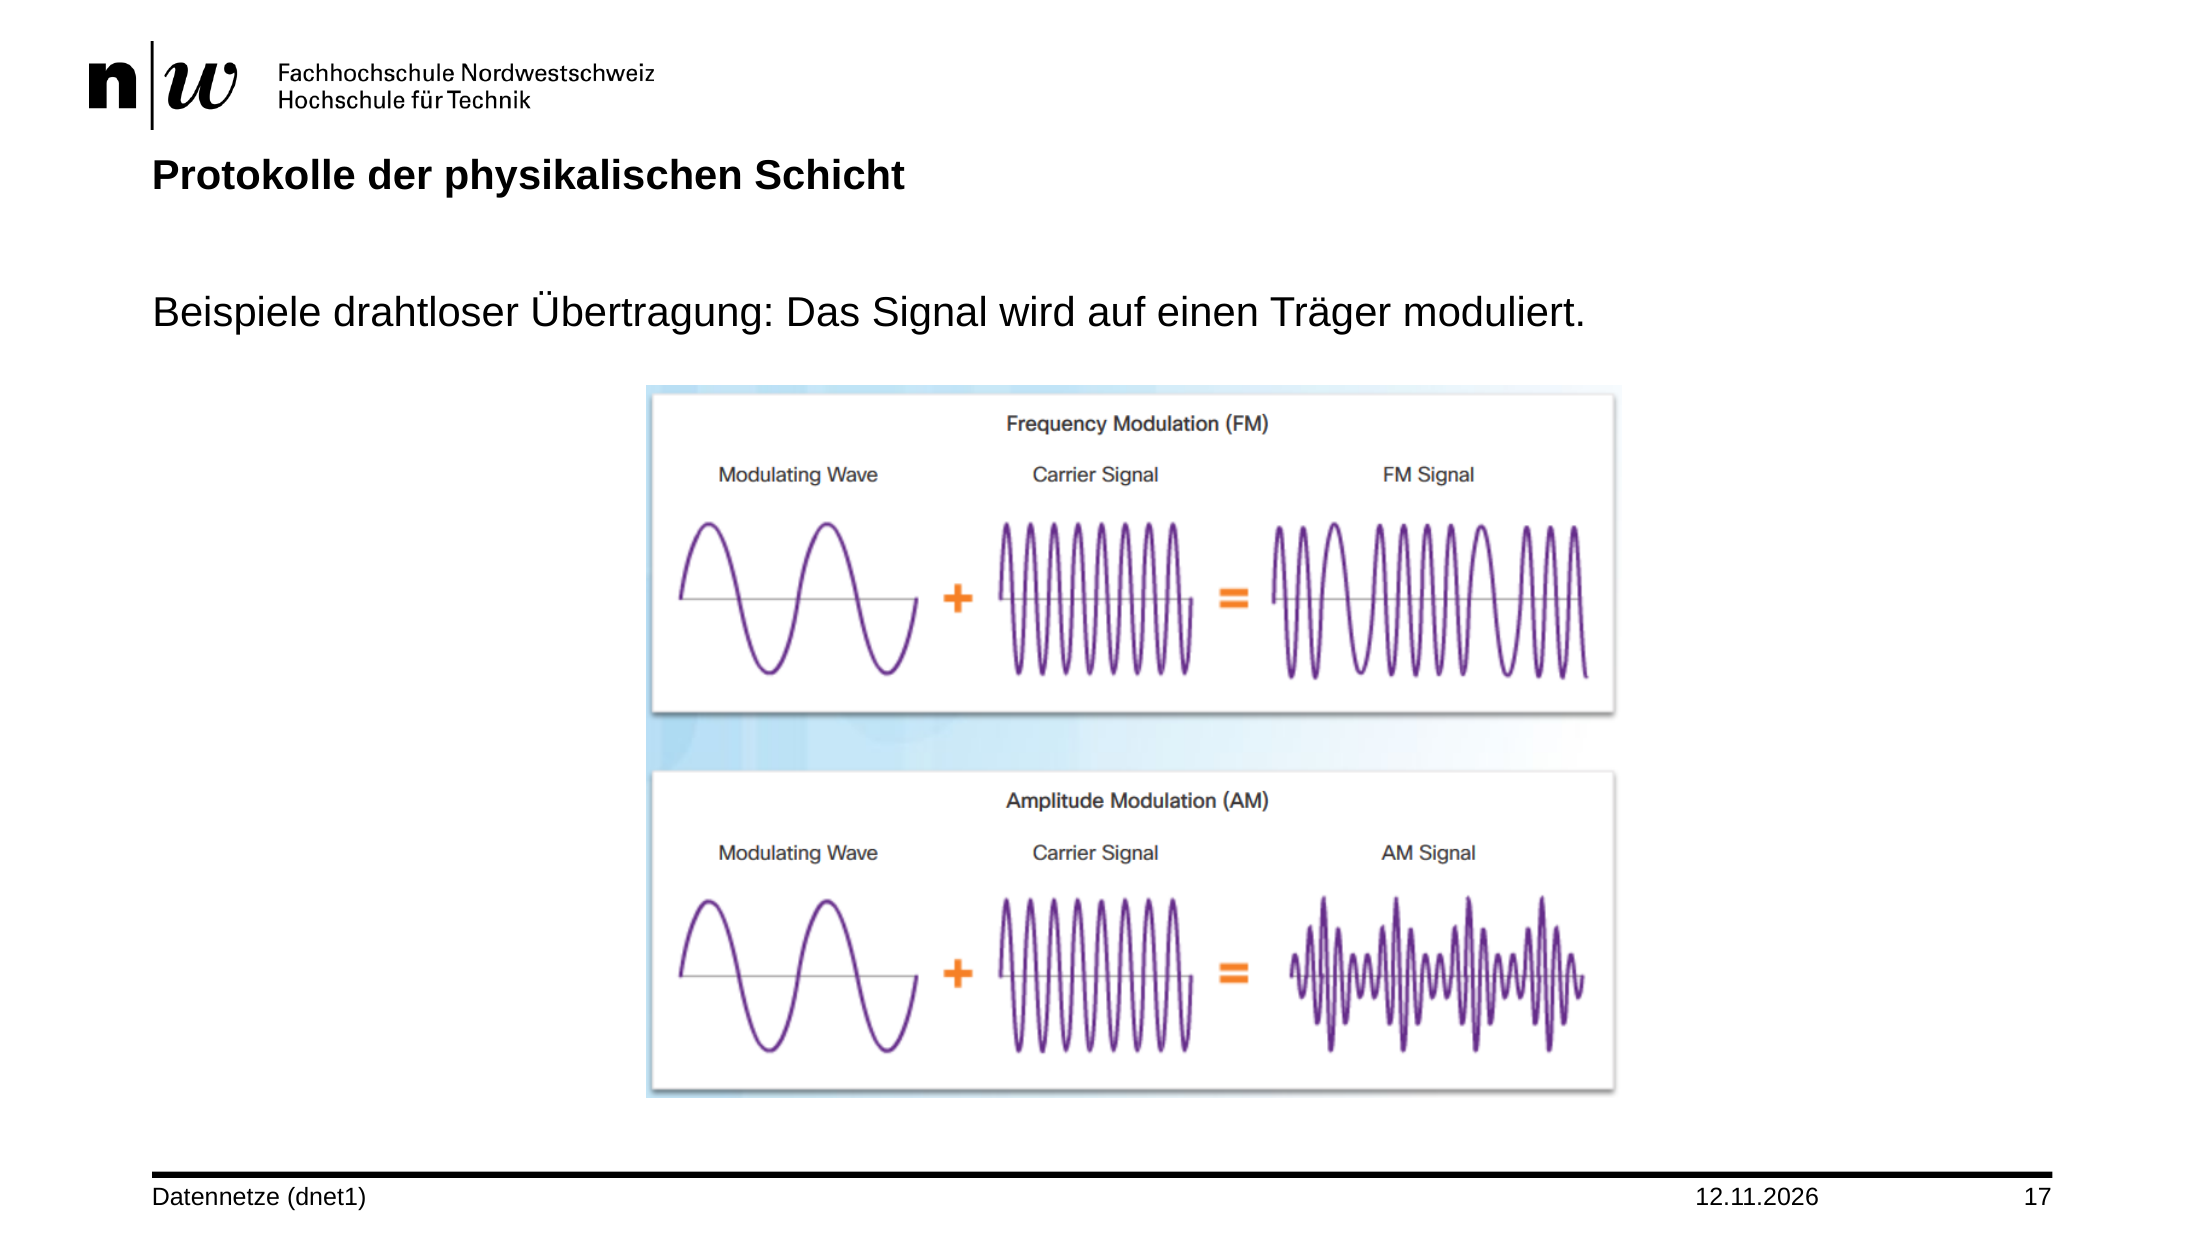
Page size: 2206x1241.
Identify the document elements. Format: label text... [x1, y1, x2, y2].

slide_number 17 [1873, 1180, 2052, 1211]
footer Datennetze (dnet1) [151, 1180, 1696, 1211]
picture [646, 385, 1622, 1098]
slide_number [1696, 1180, 1873, 1211]
list Beispiele drahtloser Übertragung: Das Signal wird auf einen Träger moduliert. [152, 277, 2053, 1093]
picture [89, 41, 654, 130]
title Protokolle der physikalischen Schicht [151, 147, 2052, 207]
